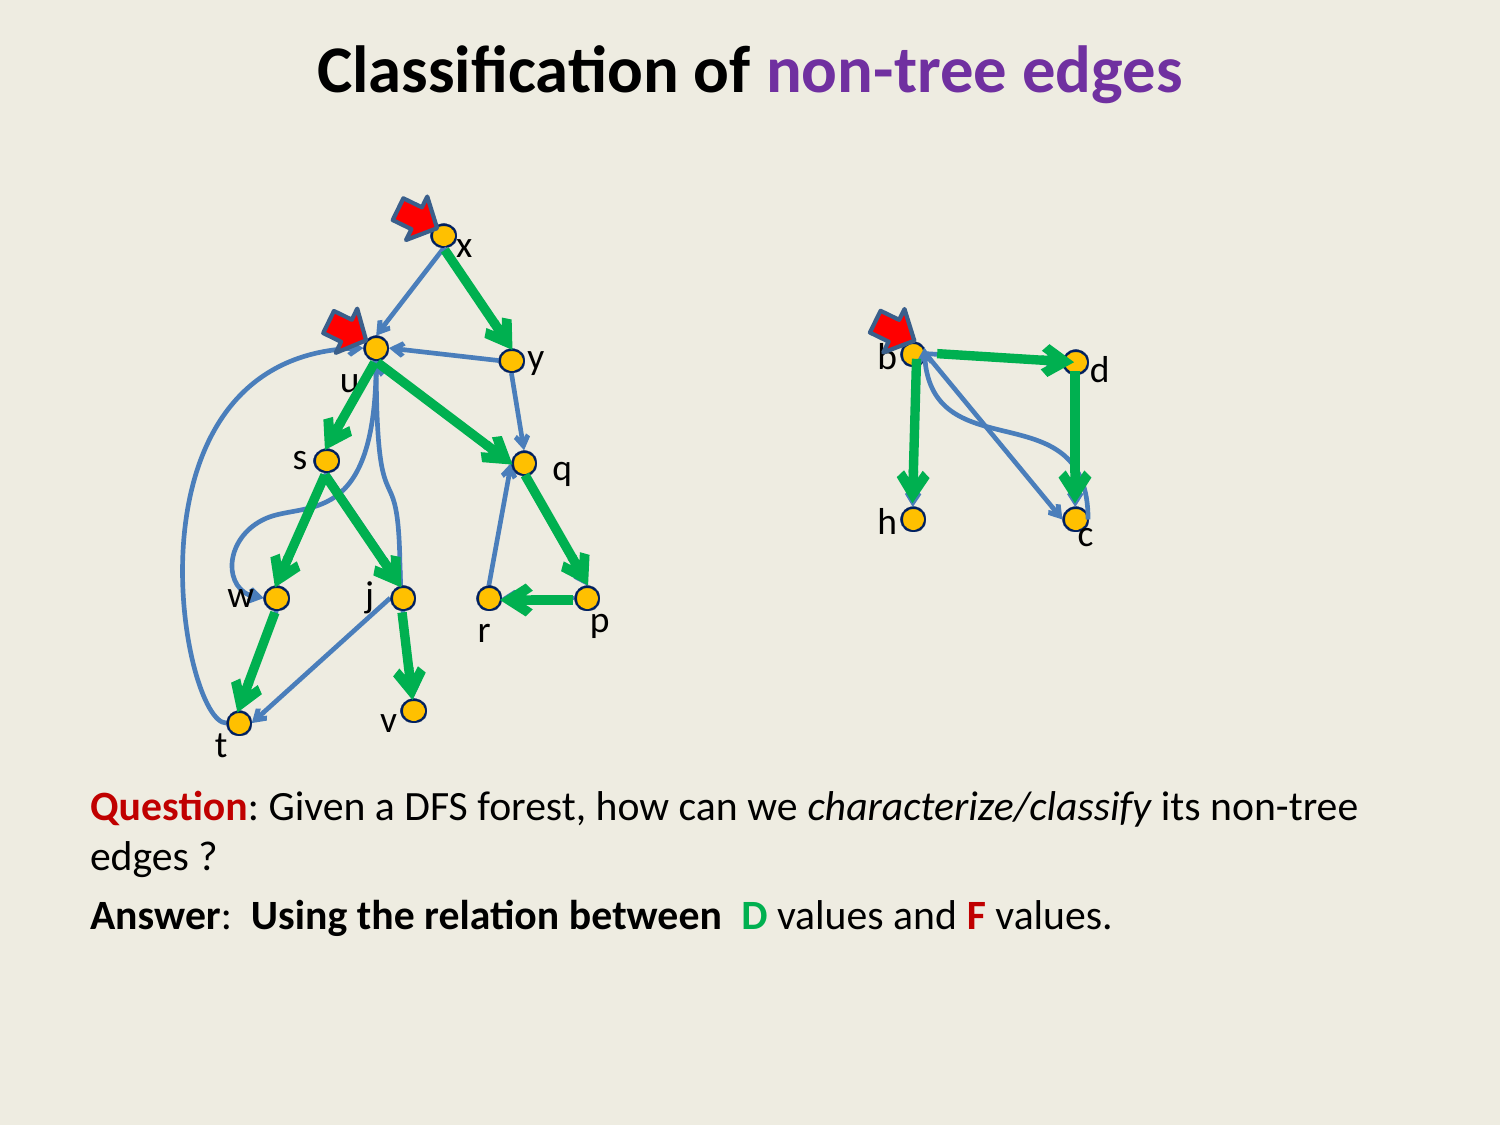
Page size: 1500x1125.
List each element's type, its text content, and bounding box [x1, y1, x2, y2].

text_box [924, 347, 1089, 520]
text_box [444, 249, 513, 351]
text_box h [862, 489, 912, 550]
list Question: Given a DFS forest, how can we characterize/classify its non-tree edges ? Answer: Using the relation between D values and F values. [75, 187, 1425, 1005]
text_box [867, 306, 917, 355]
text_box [912, 353, 1076, 504]
title Classification of non-tree edges [75, 12, 1425, 187]
text_box [395, 194, 434, 210]
text_box c [1062, 501, 1109, 562]
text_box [899, 340, 1089, 533]
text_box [199, 212, 626, 774]
text_box d [1075, 337, 1125, 398]
text_box b [862, 324, 894, 385]
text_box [237, 362, 589, 713]
